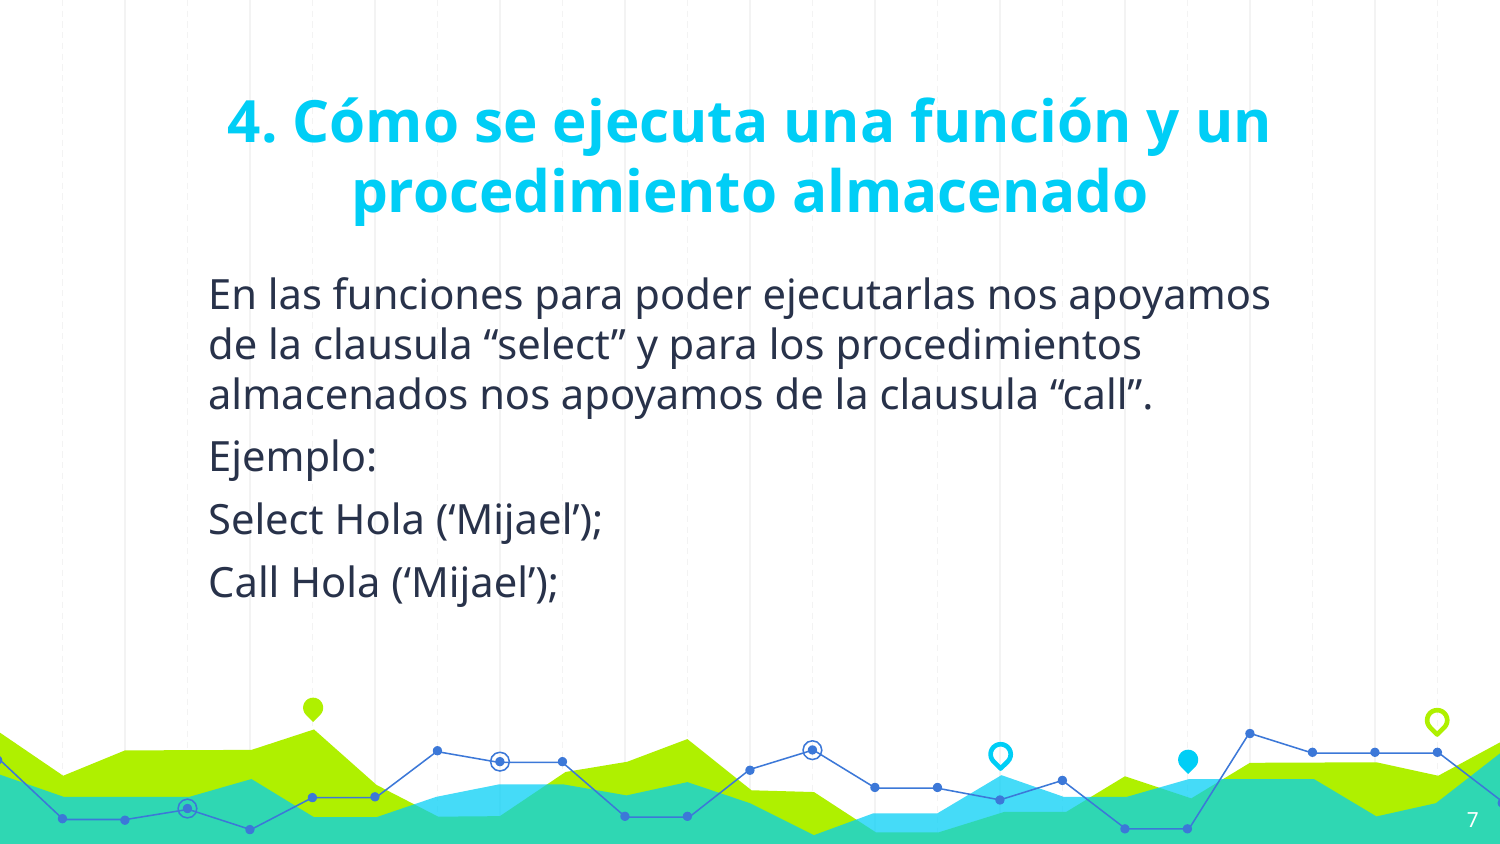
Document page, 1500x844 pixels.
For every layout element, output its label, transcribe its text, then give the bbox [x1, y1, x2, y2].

slide_number 7 [1403, 791, 1494, 844]
list En las funciones para poder ejecutarlas nos apoyamos de la clausula “select” y para los procedimientos almacenados nos apoyamos de la clausula “call”. Ejemplo: Select Hola (‘Mijael’); Call Hola (‘Mijael’); [176, 252, 1325, 568]
title 4. Cómo se ejecuta una función y un procedimiento almacenado [176, 121, 1324, 239]
